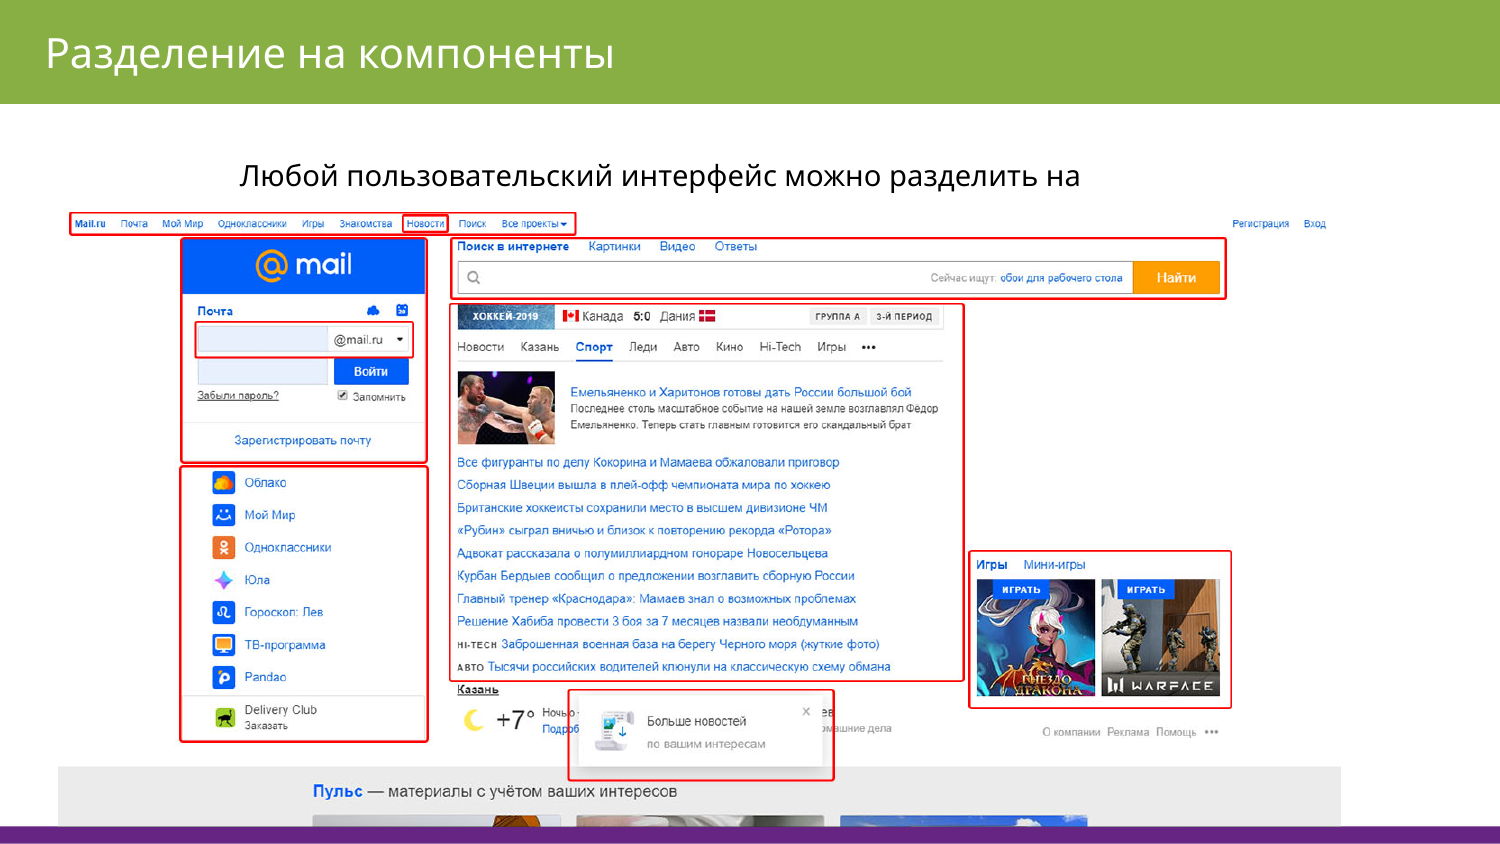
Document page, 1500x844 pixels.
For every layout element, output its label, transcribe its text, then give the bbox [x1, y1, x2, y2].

picture [58, 211, 1342, 827]
list Любой пользовательский интерфейс можно разделить на компоненты. [201, 125, 1244, 210]
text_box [0, 0, 1500, 104]
text_box [0, 826, 1500, 844]
